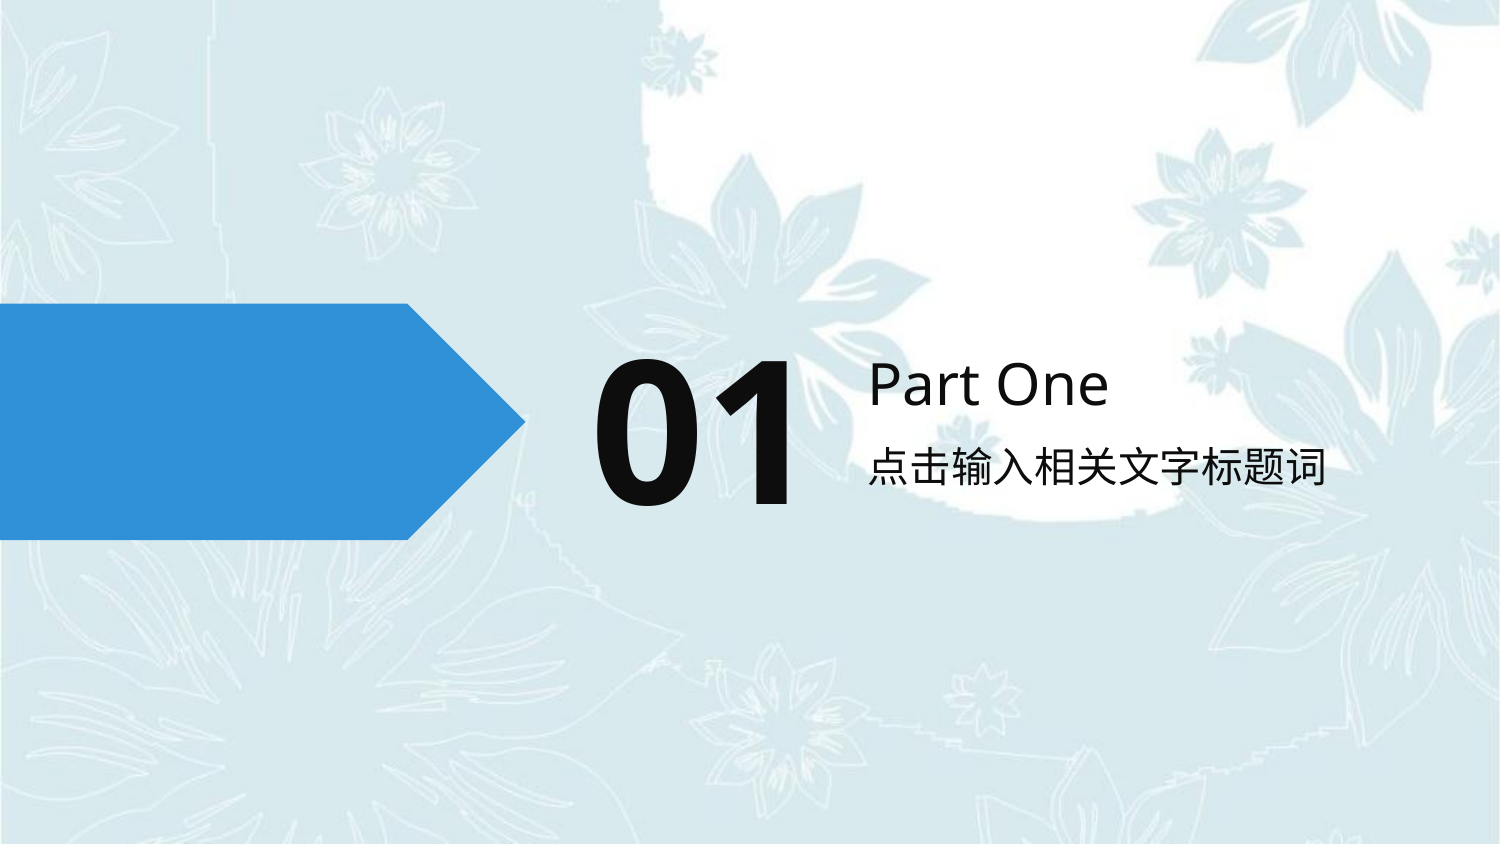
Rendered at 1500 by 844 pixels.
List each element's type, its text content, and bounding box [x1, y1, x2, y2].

text_box 01 [575, 297, 835, 553]
picture [0, 0, 1500, 844]
text_box Part One [852, 339, 1125, 424]
text_box [0, 301, 528, 543]
text_box 点击输入相关文字标题词 [852, 433, 1353, 499]
